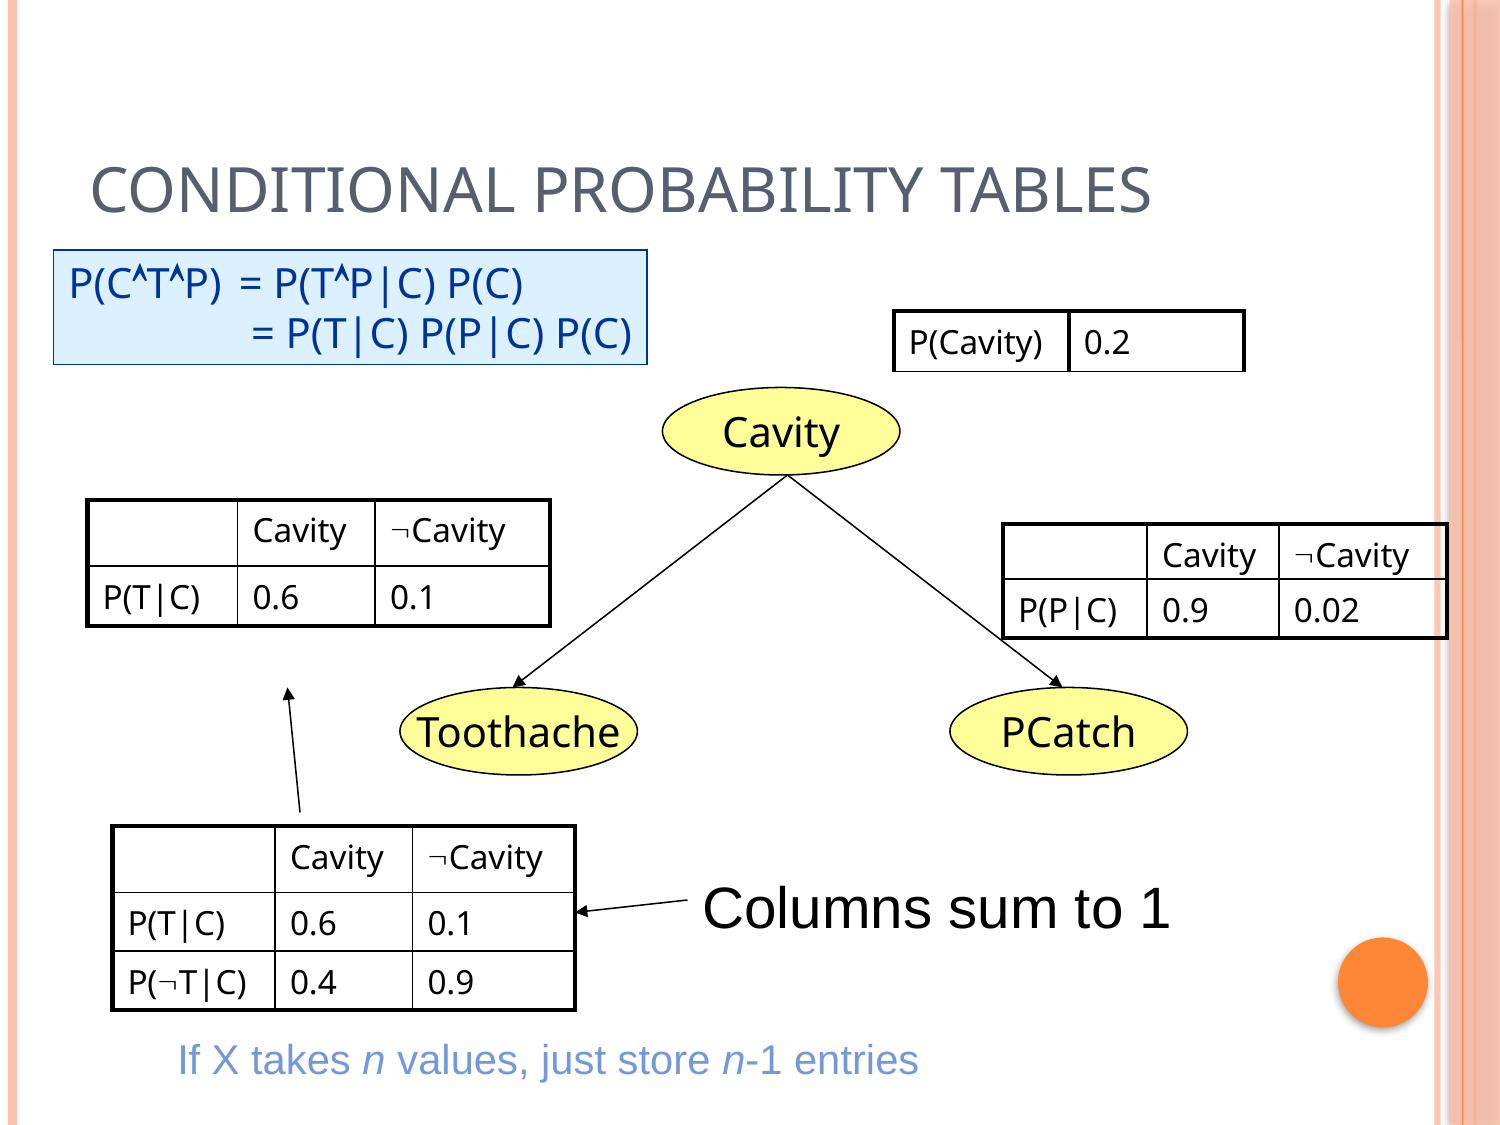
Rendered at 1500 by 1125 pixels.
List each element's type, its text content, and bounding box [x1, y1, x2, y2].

table_header [1005, 526, 1146, 578]
table_cell 0.1 [413, 893, 573, 950]
table_cell P(T|C) [115, 952, 274, 1008]
table_cell P(T|C) [115, 893, 274, 950]
table_header Cavity [238, 502, 374, 565]
text_box Cavity [662, 387, 900, 475]
table_header Cavity [376, 502, 548, 565]
text_box Toothache [399, 687, 638, 775]
text_box PCatch [949, 687, 1188, 775]
table_header Cavity [1280, 526, 1445, 578]
table_cell 0.9 [1148, 580, 1278, 636]
table_cell 0.6 [238, 567, 374, 624]
table_header Cavity [413, 828, 573, 892]
table_header P(Cavity) [896, 313, 1067, 371]
table_cell 0.9 [413, 952, 573, 1008]
text_box [512, 475, 787, 688]
table_header Cavity [1148, 526, 1278, 578]
table_cell 0.4 [276, 952, 412, 1008]
table_header [115, 828, 274, 892]
table_cell P(P|C) [1005, 580, 1146, 636]
table_cell 0.02 [1280, 580, 1445, 636]
table_cell 0.6 [276, 893, 412, 950]
table_cell P(T|C) [90, 567, 237, 624]
text_box P(CTP) = P(TP|C) P(C) = P(T|C) P(P|C) P(C) [53, 249, 648, 365]
text_box [282, 687, 301, 813]
table_header Cavity [276, 828, 412, 892]
table_cell 0.1 [376, 567, 548, 624]
table_header [90, 502, 237, 565]
text_box [577, 899, 688, 918]
text_box If X takes n values, just store n-1 entries [162, 1025, 1075, 1090]
table_header 0.2 [1071, 313, 1242, 371]
text_box [787, 474, 1063, 688]
text_box Columns sum to 1 [687, 862, 1225, 948]
title Conditional Probability Tables [75, 45, 1300, 233]
